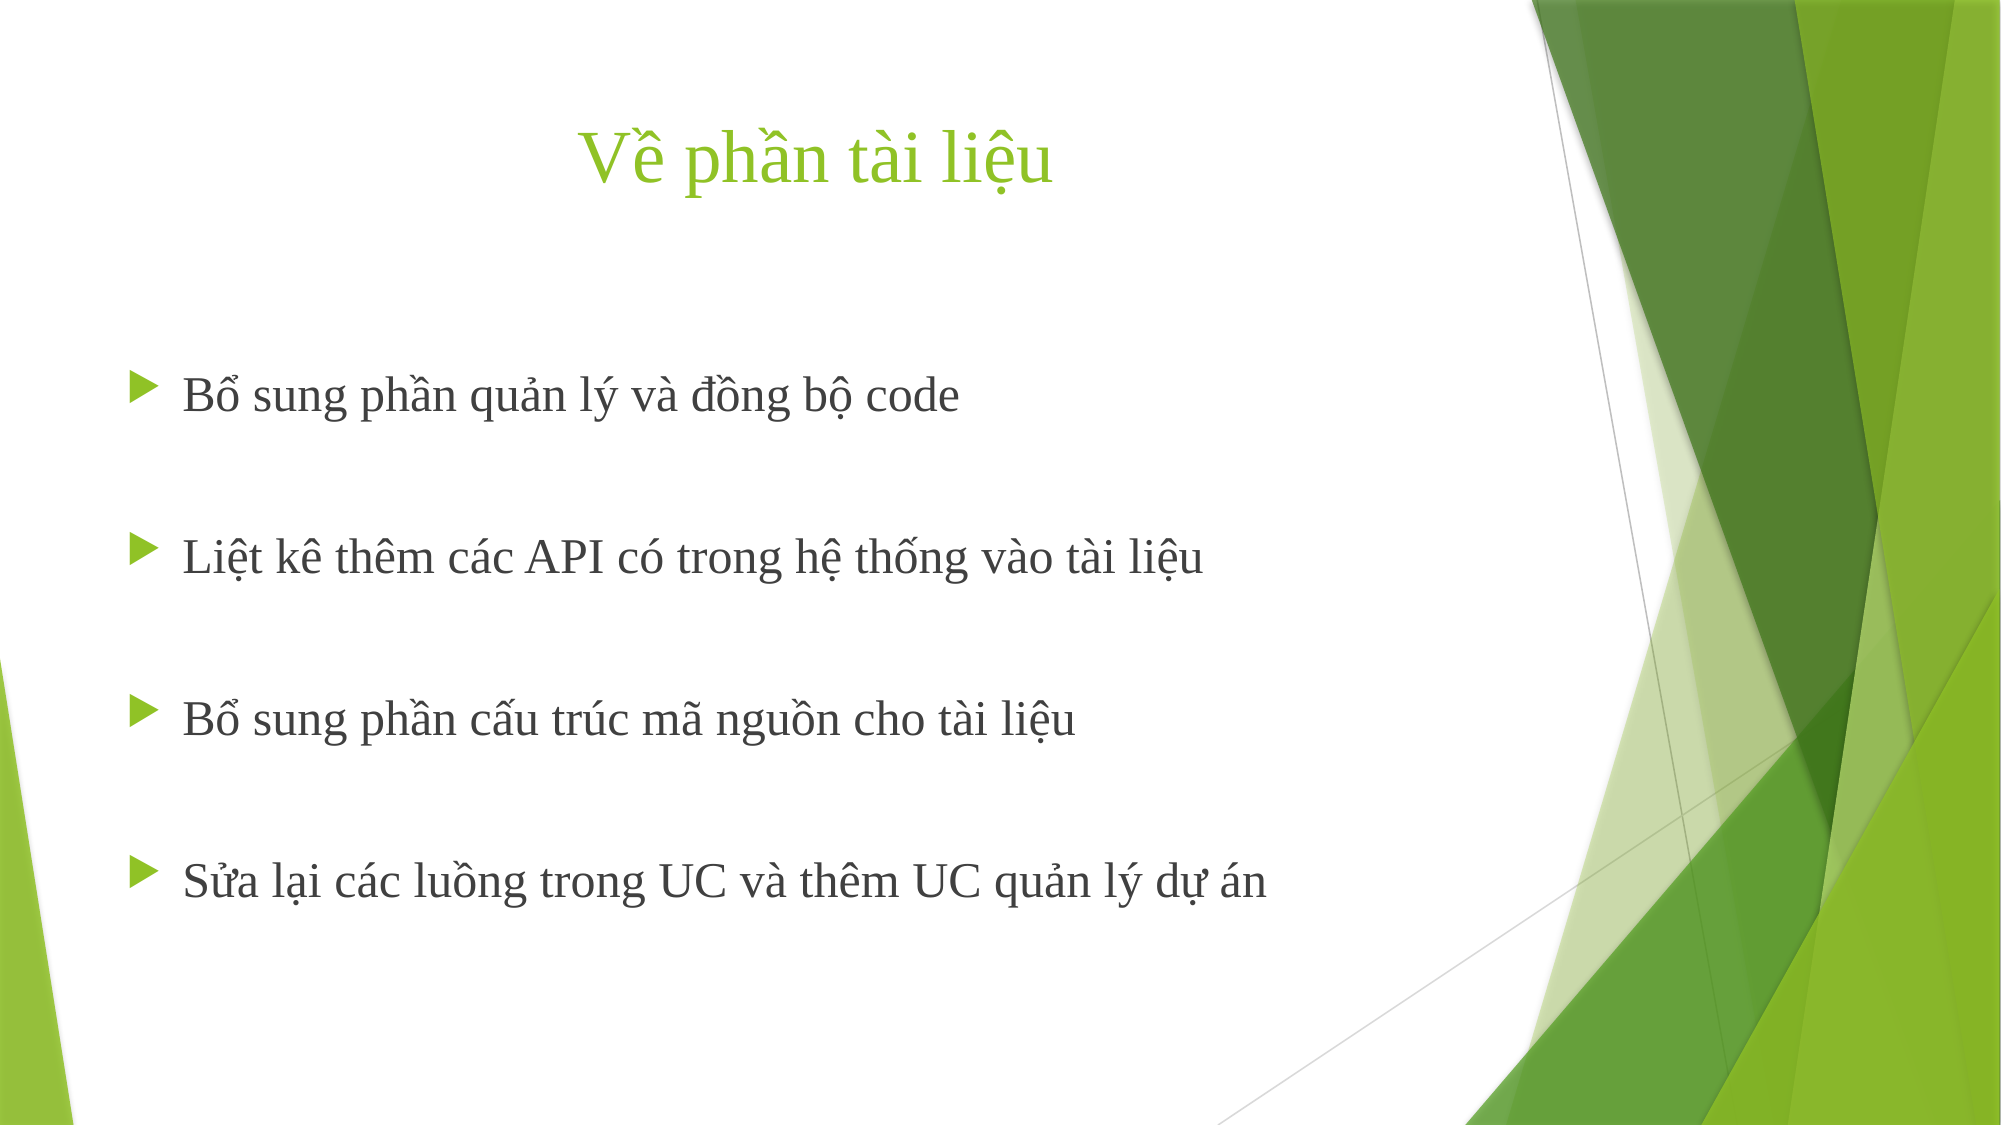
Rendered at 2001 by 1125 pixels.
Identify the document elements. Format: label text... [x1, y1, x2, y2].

list Bổ sung phần quản lý và đồng bộ code Liệt kê thêm các API có trong hệ thống vào tài liệu Bổ sung phần cấu trúc mã nguồn cho tài liệu Sửa lại các luồng trong UC và thêm UC quản lý dự án [111, 354, 1522, 992]
title Về phần tài liệu [111, 99, 1522, 317]
